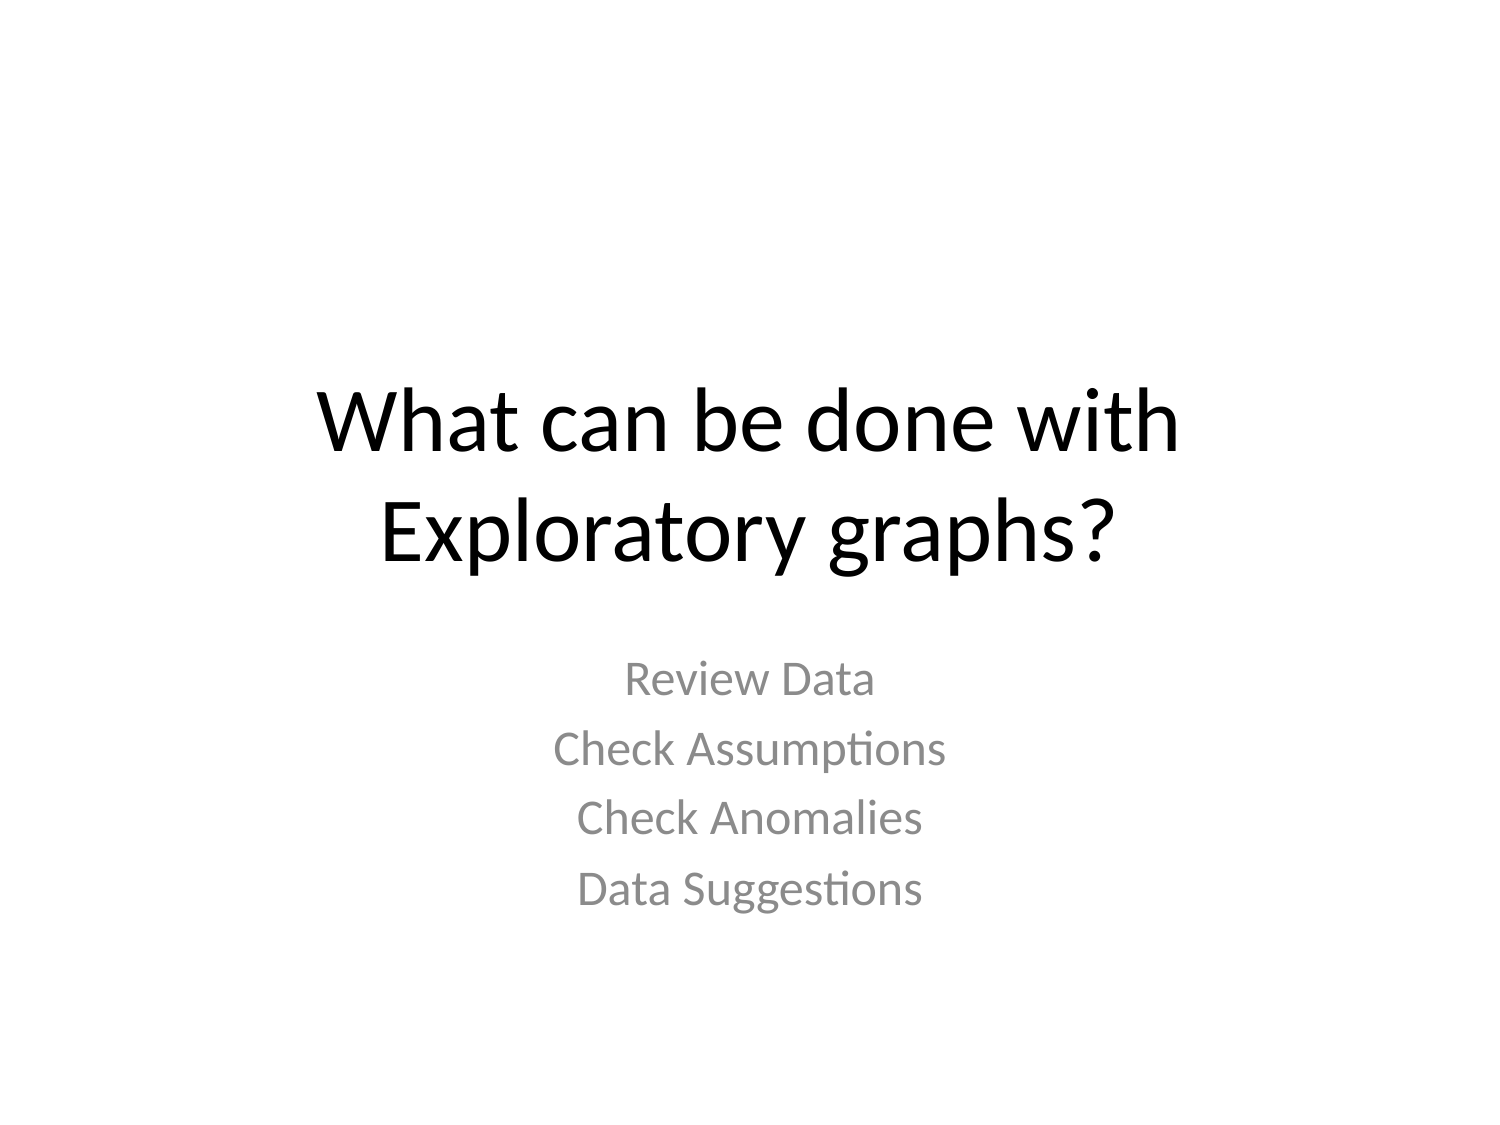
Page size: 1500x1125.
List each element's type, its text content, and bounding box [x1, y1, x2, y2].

title What can be done with Exploratory graphs? [112, 349, 1388, 591]
subtitle Review Data Check Assumptions Check Anomalies Data Suggestions [225, 637, 1275, 925]
